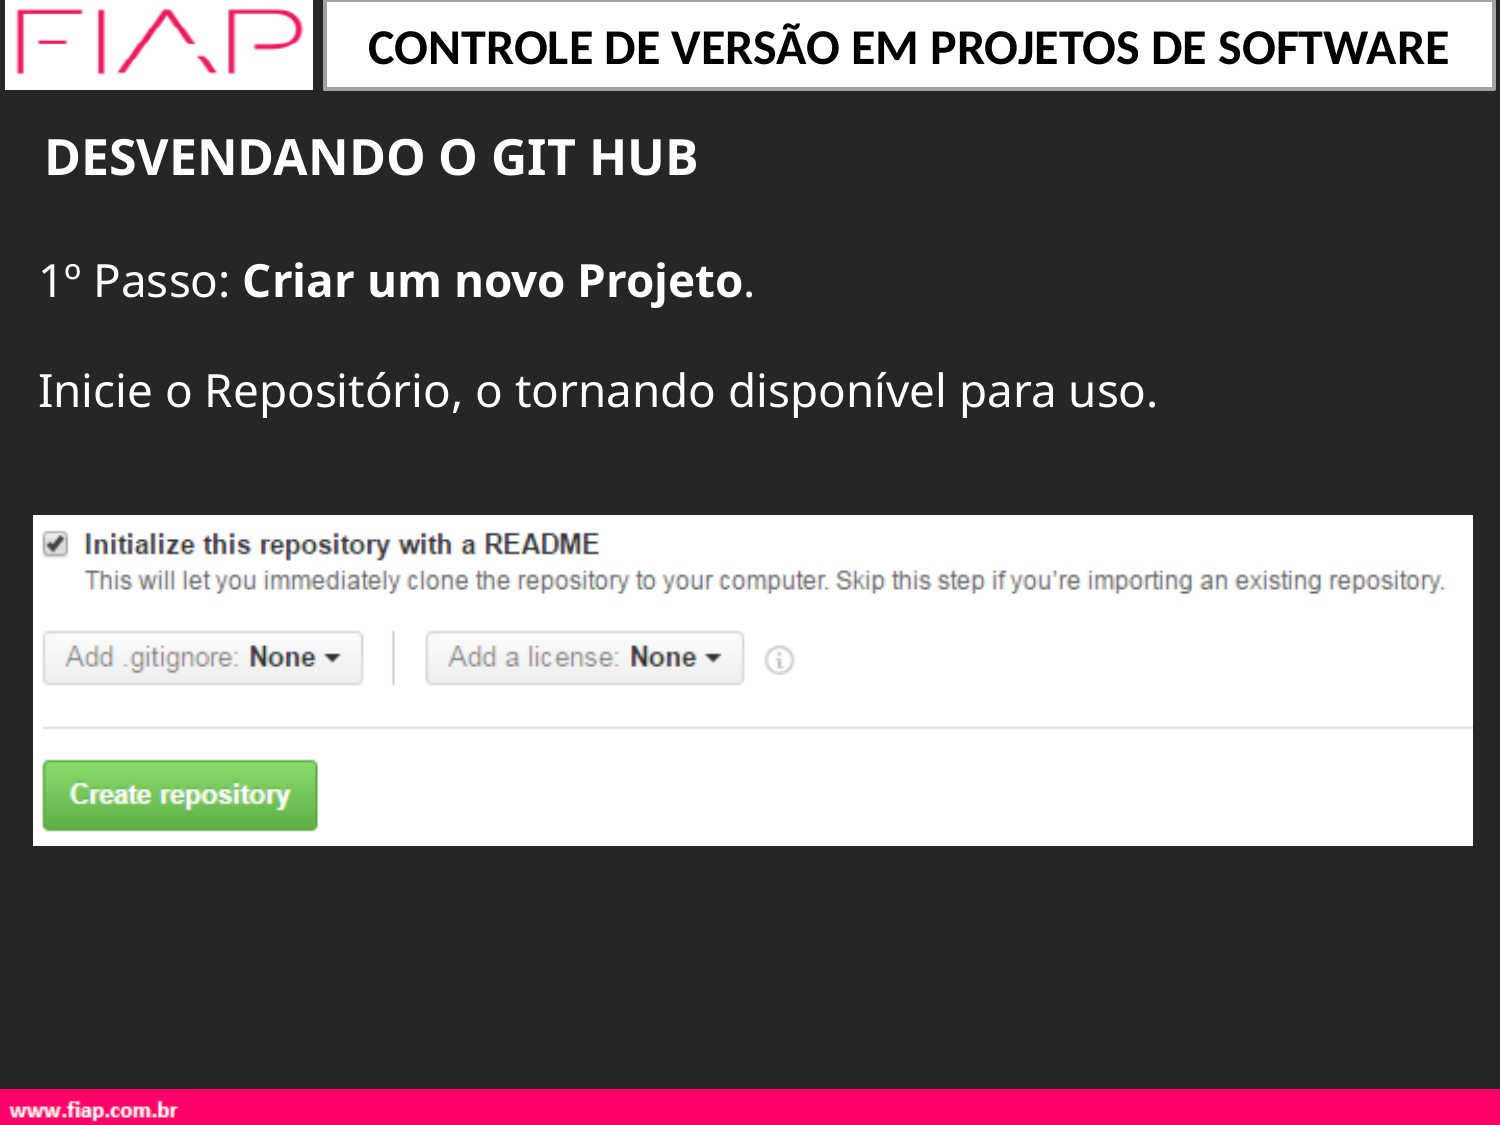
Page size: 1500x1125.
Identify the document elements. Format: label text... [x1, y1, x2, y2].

picture [33, 514, 1474, 847]
text_box 1º Passo: Criar um novo Projeto. Inicie o Repositório, o tornando disponível para uso. [23, 244, 1478, 417]
text_box DESVENDANDO O GIT HUB [29, 118, 1413, 186]
